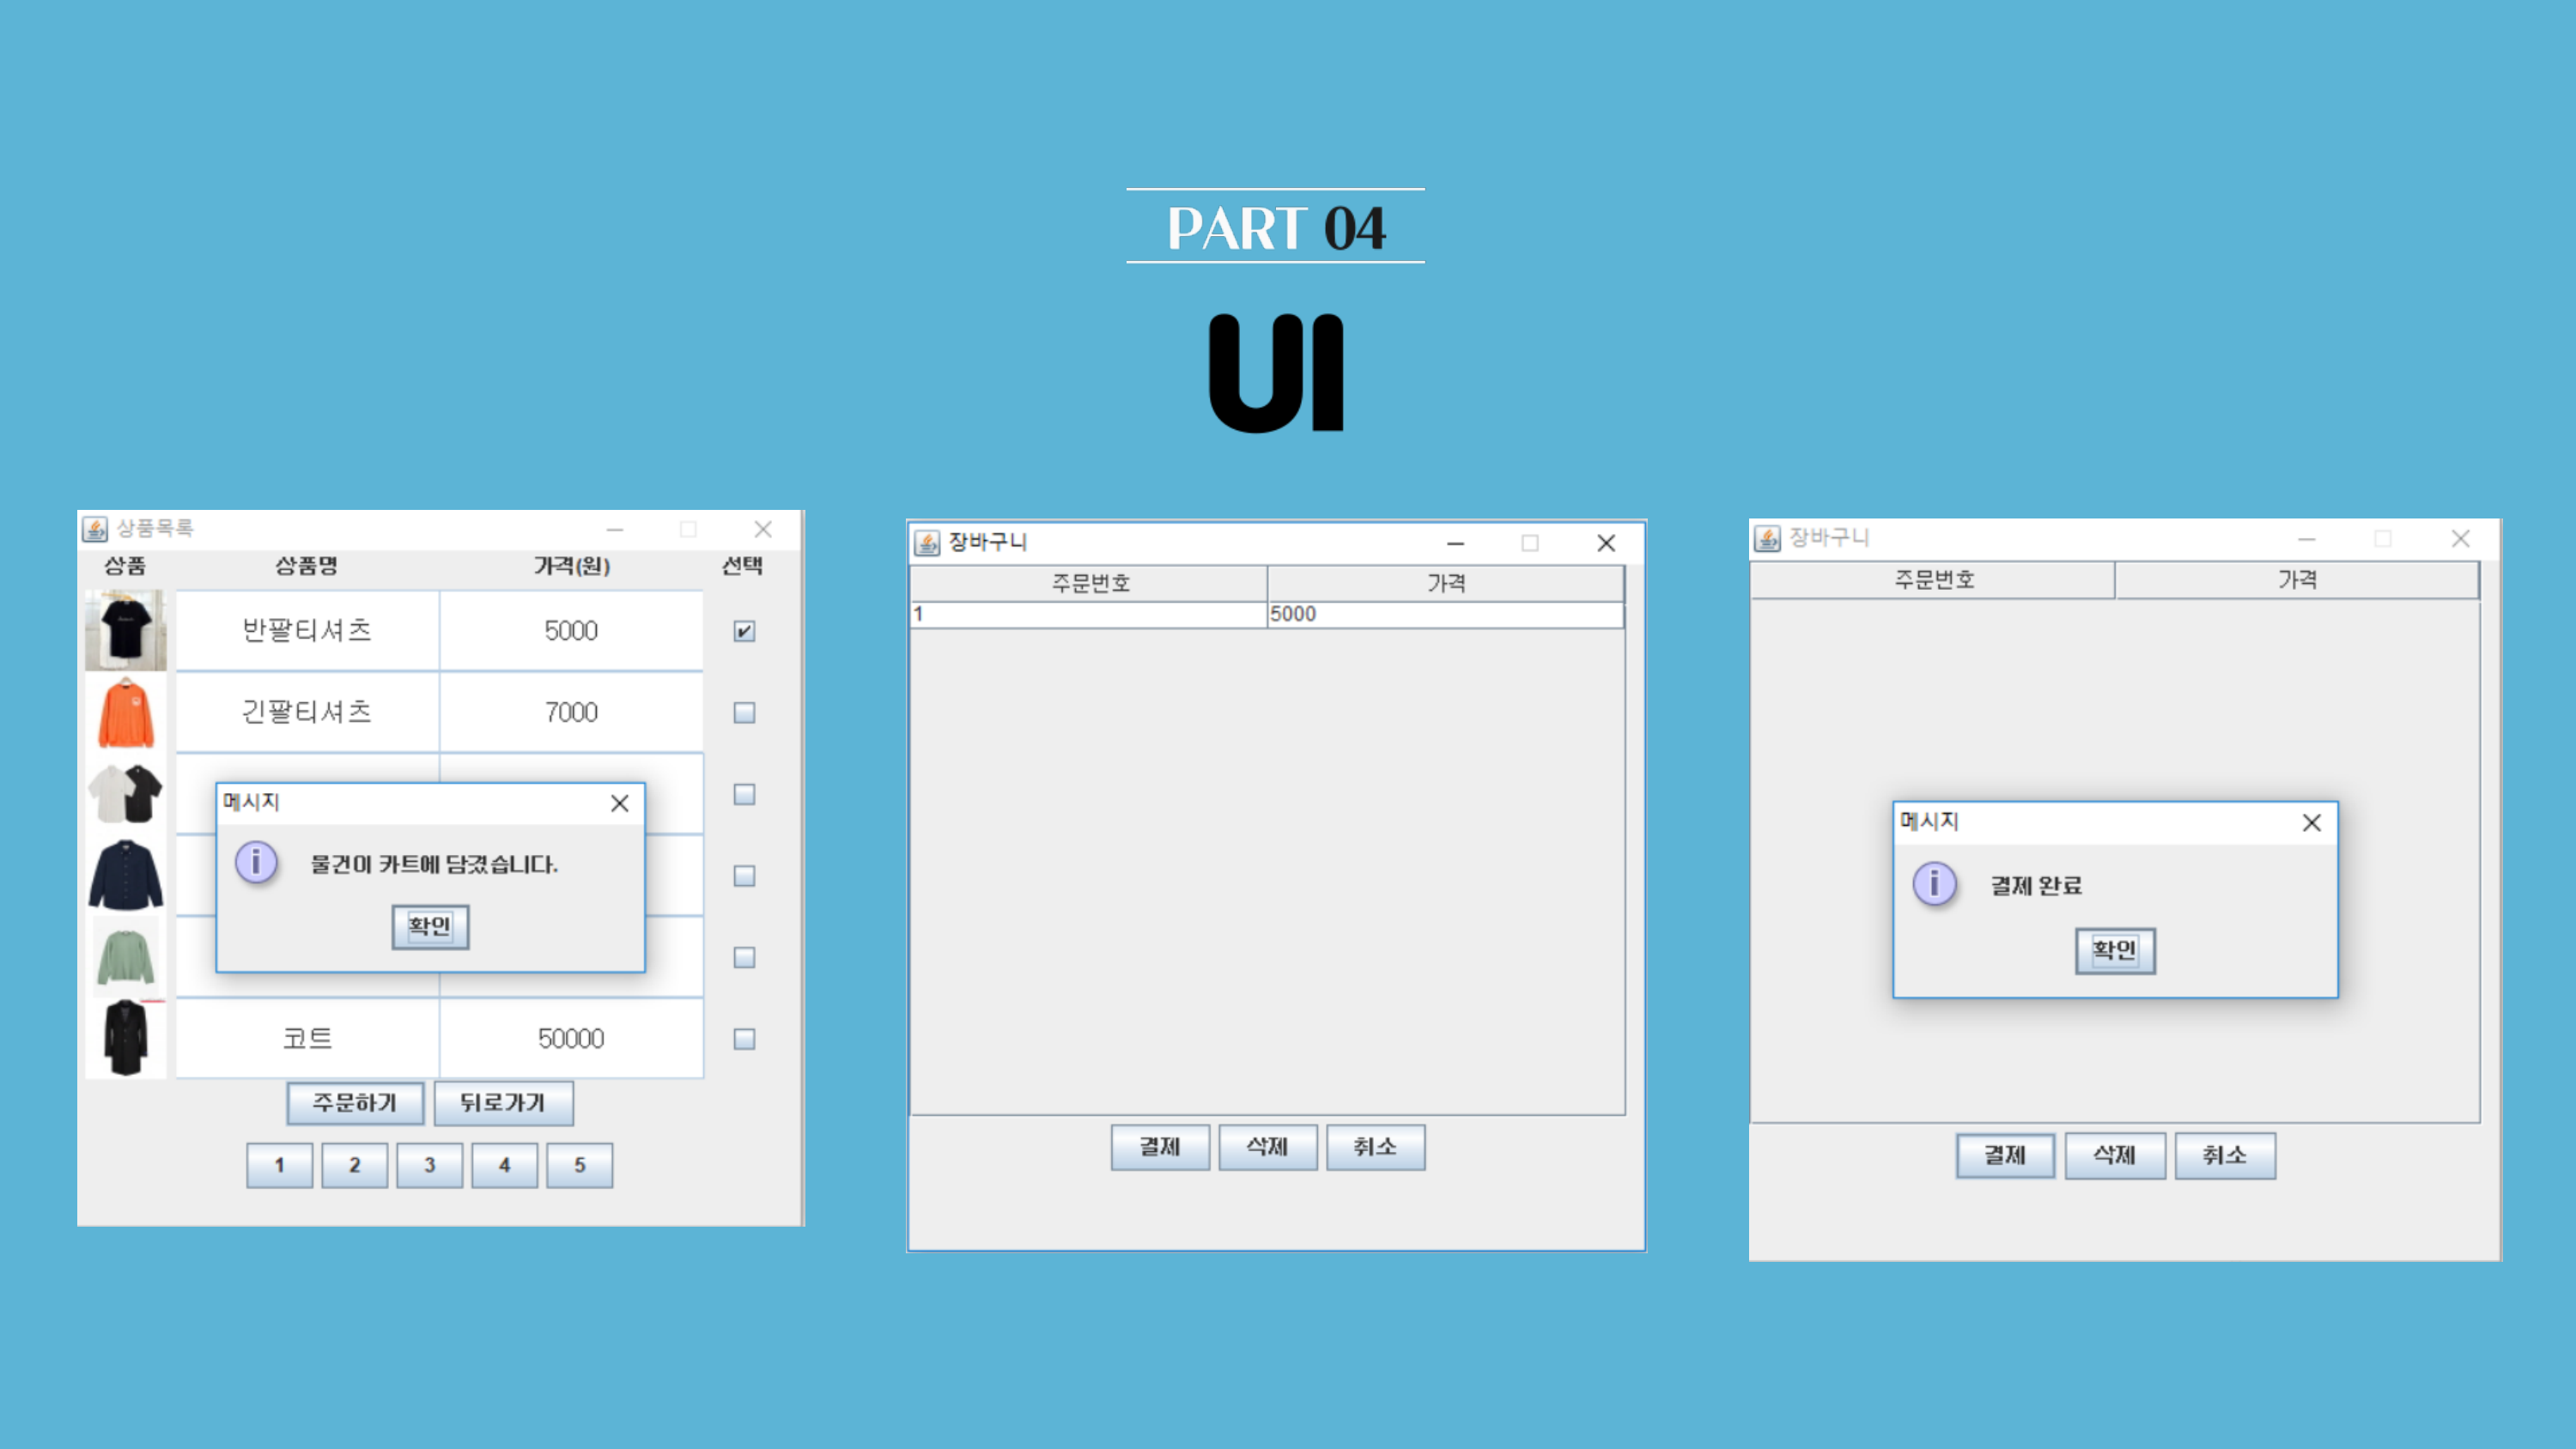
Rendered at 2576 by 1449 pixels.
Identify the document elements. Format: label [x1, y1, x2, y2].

text_box [905, 518, 1648, 1253]
picture [783, 269, 1416, 513]
text_box [77, 510, 806, 1228]
text_box [1749, 518, 2503, 1263]
text_box [1126, 184, 1427, 269]
